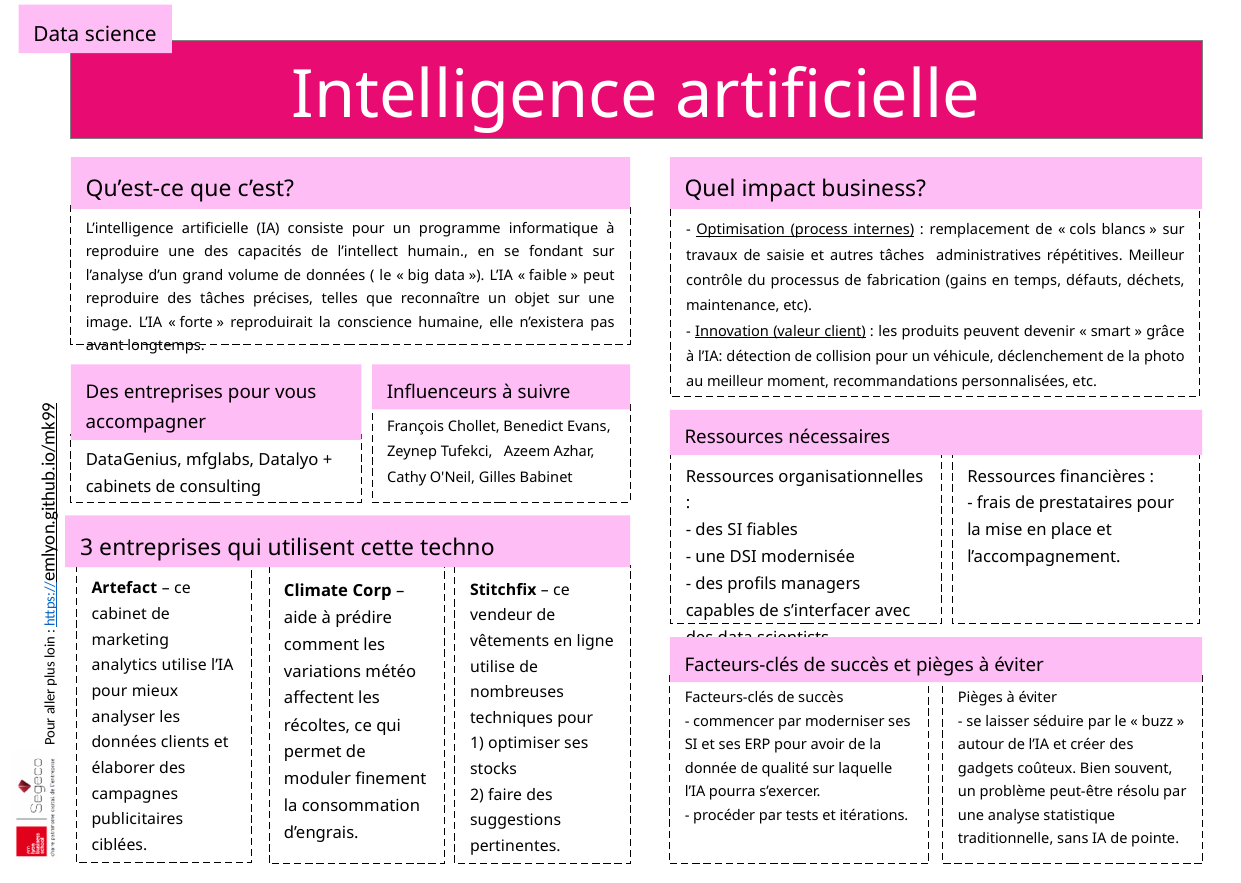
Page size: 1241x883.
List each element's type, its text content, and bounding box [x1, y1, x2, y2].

text_box Artefact – ce cabinet de marketing analytics utilise l’IA pour mieux analyser les données clients et élaborer des campagnes publicitaires ciblées. [76, 568, 252, 863]
text_box François Chollet, Benedict Evans, Zeynep Tufekci, Azeem Azhar, Cathy O'Neil, Gilles Babinet [372, 410, 631, 503]
text_box Des entreprises pour vous accompagner [70, 364, 362, 440]
subtitle - Optimisation (process internes) : remplacement de « cols blancs » sur travaux de saisie et autres tâches administratives répétitives. Meilleur contrôle du processus de fabrication (gains en temps, défauts, déchets, maintenance, etc). - Innovation (valeur client) : les produits peuvent devenir « smart » grâce à l’IA: détection de collision pour un véhicule, déclenchement de la photo au meilleur moment, recommandations personnalisées, etc. [670, 209, 1200, 397]
text_box Ressources organisationnelles : - des SI fiables - une DSI modernisée - des profils managers capables de s’interfacer avec des data scientists [670, 455, 942, 624]
text_box Quel impact business? [669, 157, 1203, 209]
text_box L’intelligence artificielle (IA) consiste pour un programme informatique à reproduire une des capacités de l’intellect humain., en se fondant sur l’analyse d’un grand volume de données ( le « big data »). L’IA « faible » peut reproduire des tâches précises, telles que reconnaître un objet sur une image. L’IA « forte » reproduirait la conscience humaine, elle n’existera pas avant longtemps. [70, 209, 631, 345]
text_box Facteurs-clés de succès et pièges à éviter [669, 637, 1203, 683]
text_box Influenceurs à suivre [372, 364, 631, 410]
text_box Climate Corp –aide à prédire comment les variations météo affectent les récoltes, ce qui permet de moduler finement la consommation d’engrais. [269, 568, 445, 864]
text_box Stitchfix – ce vendeur de vêtements en ligne utilise de nombreuses techniques pour 1) optimiser ses stocks 2) faire des suggestions pertinentes. [454, 568, 631, 864]
text_box Ressources financières : - frais de prestataires pour la mise en place et l’accompagnement. [952, 455, 1200, 624]
text_box Pièges à éviter - se laisser séduire par le « buzz » autour de l’IA et créer des gadgets coûteux. Bien souvent, un problème peut-être résolu par une analyse statistique traditionnelle, sans IA de pointe. [942, 683, 1203, 864]
text_box Data science [18, 4, 172, 54]
title Intelligence artificielle [70, 40, 1203, 139]
text_box Ressources nécessaires [669, 409, 1203, 455]
text_box Qu’est-ce que c’est? [70, 157, 631, 209]
text_box DataGenius, mfglabs, Datalyo + cabinets de consulting [70, 440, 362, 503]
text_box Pour aller plus loin : https://emlyon.github.io/mk99 [28, 376, 66, 761]
text_box 3 entreprises qui utilisent cette techno [66, 515, 631, 568]
text_box Facteurs-clés de succès - commencer par moderniser ses SI et ses ERP pour avoir de la donnée de qualité sur laquelle l’IA pourra s’exercer. - procéder par tests et itérations. [669, 683, 929, 864]
picture [0, 751, 91, 860]
